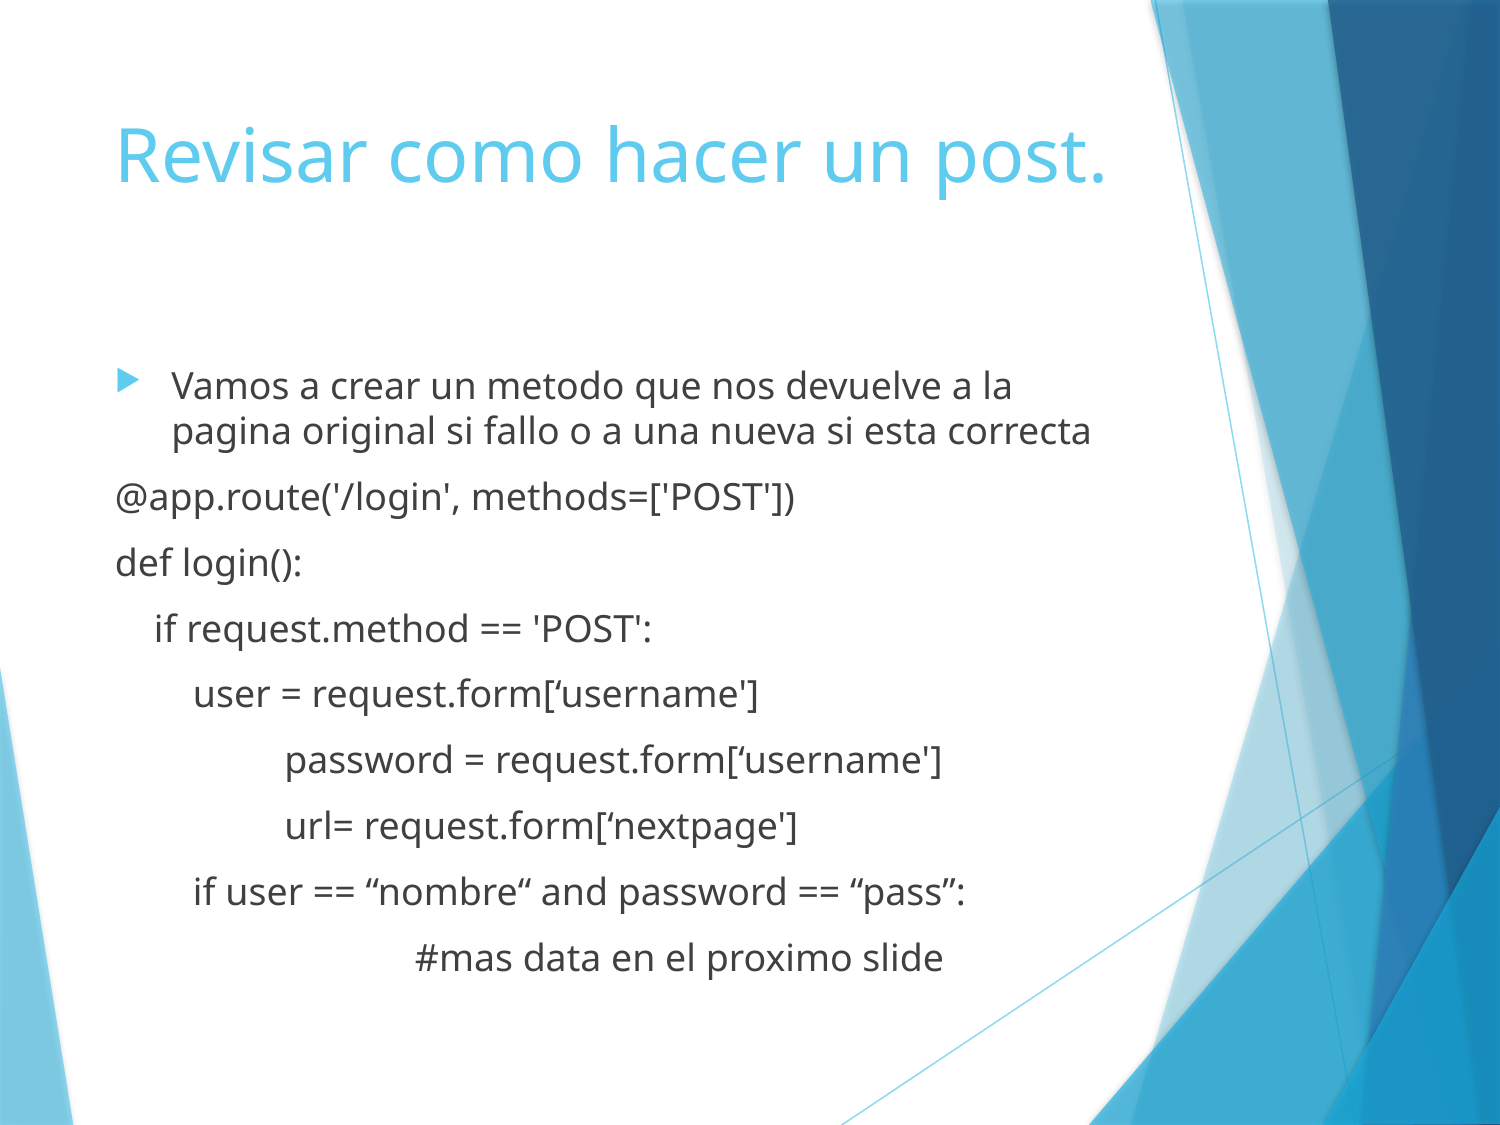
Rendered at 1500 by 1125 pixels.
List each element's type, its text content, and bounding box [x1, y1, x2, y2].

title Revisar como hacer un post. [99, 99, 1142, 317]
list Vamos a crear un metodo que nos devuelve a la pagina original si fallo o a una nueva si esta correcta @app.route('/login', methods=['POST']) def login(): if request.method == 'POST': user = request.form[‘username'] password = request.form[‘username'] url= request.form[‘nextpage'] if user == “nombre“ and password == “pass”: #mas data en el proximo slide [99, 354, 1142, 992]
